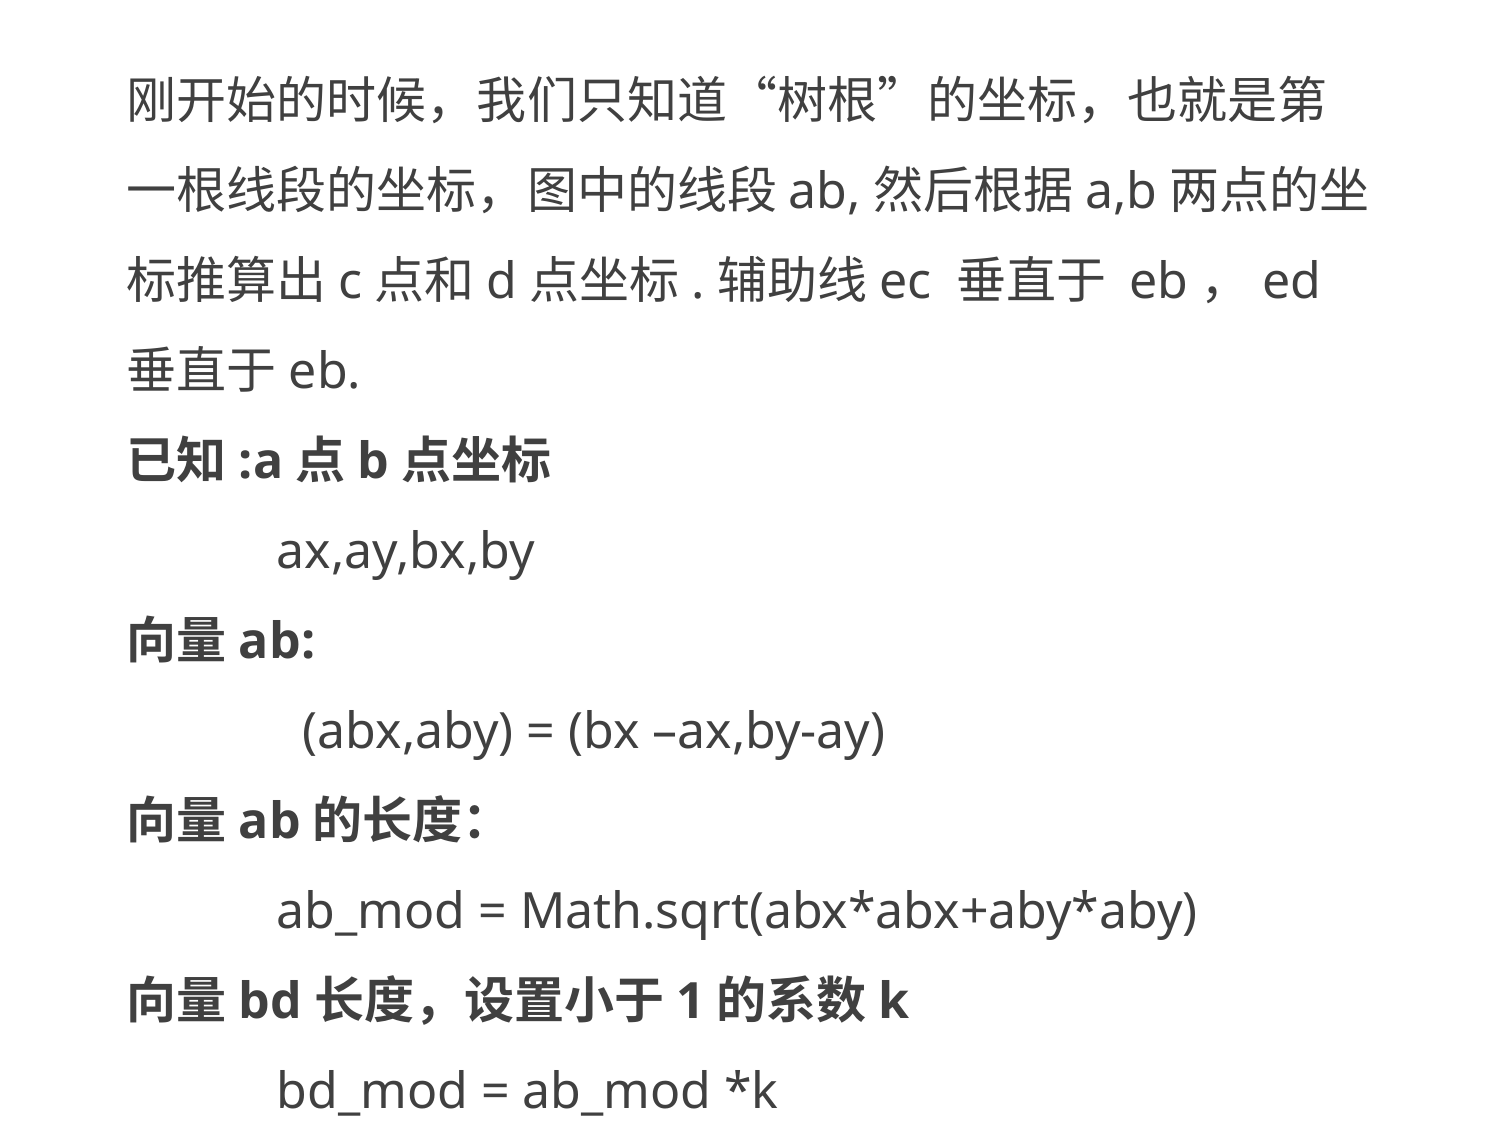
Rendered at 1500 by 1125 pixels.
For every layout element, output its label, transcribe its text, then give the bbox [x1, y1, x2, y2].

text_box 刚开始的时候，我们只知道“树根”的坐标，也就是第一根线段的坐标，图中的线段ab,然后根据a,b两点的坐标推算出c点和d点坐标.辅助线ec 垂直于 eb，ed垂直于eb. 已知:a点b点坐标 ax,ay,bx,by 向量ab: (abx,aby) = (bx –ax,by-ay) 向量ab的长度： ab_mod = Math.sqrt(abx*abx+aby*aby) 向量bd长度，设置小于1的系数k bd_mod = ab_mod *k [112, 30, 1388, 1125]
